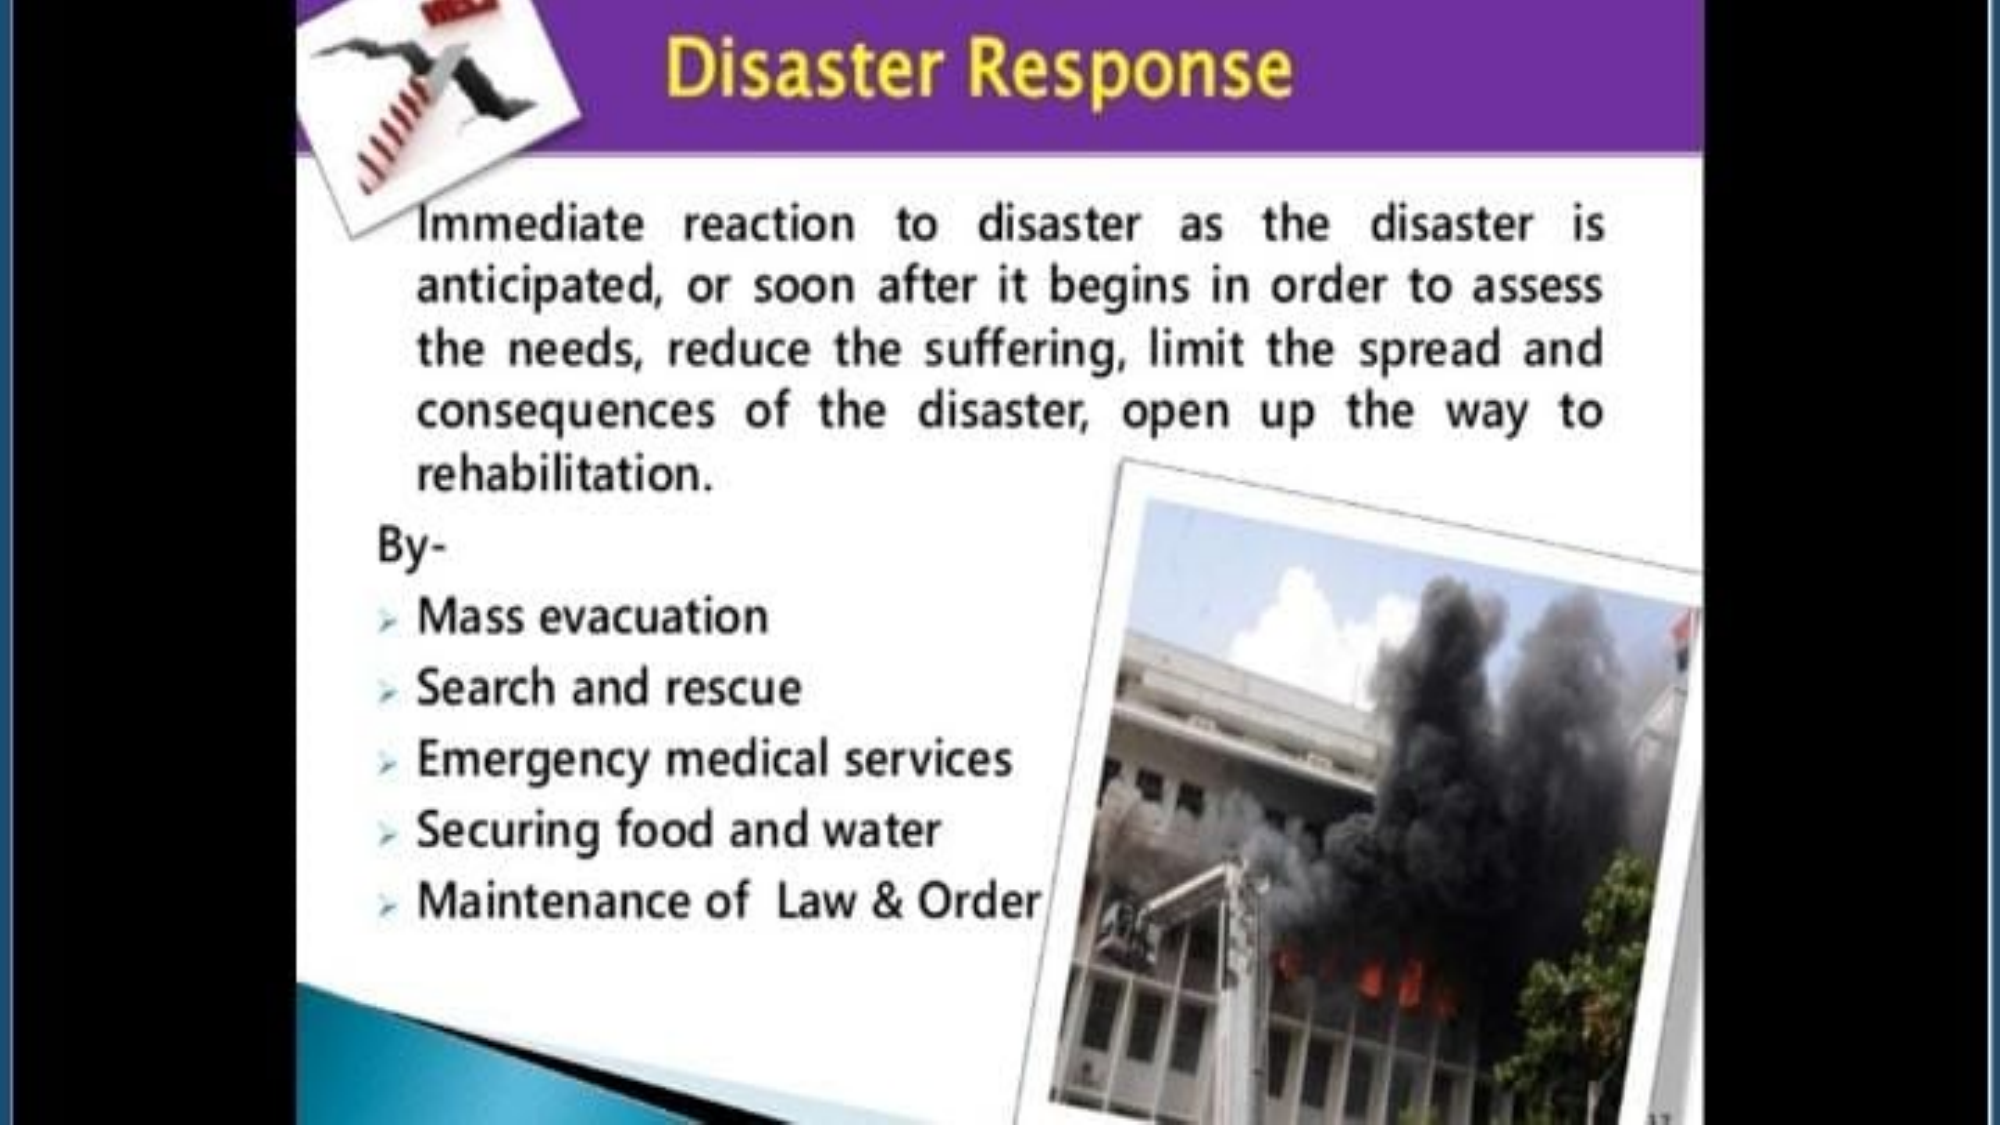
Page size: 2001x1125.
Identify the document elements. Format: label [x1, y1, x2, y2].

list [0, 0, 2000, 1125]
